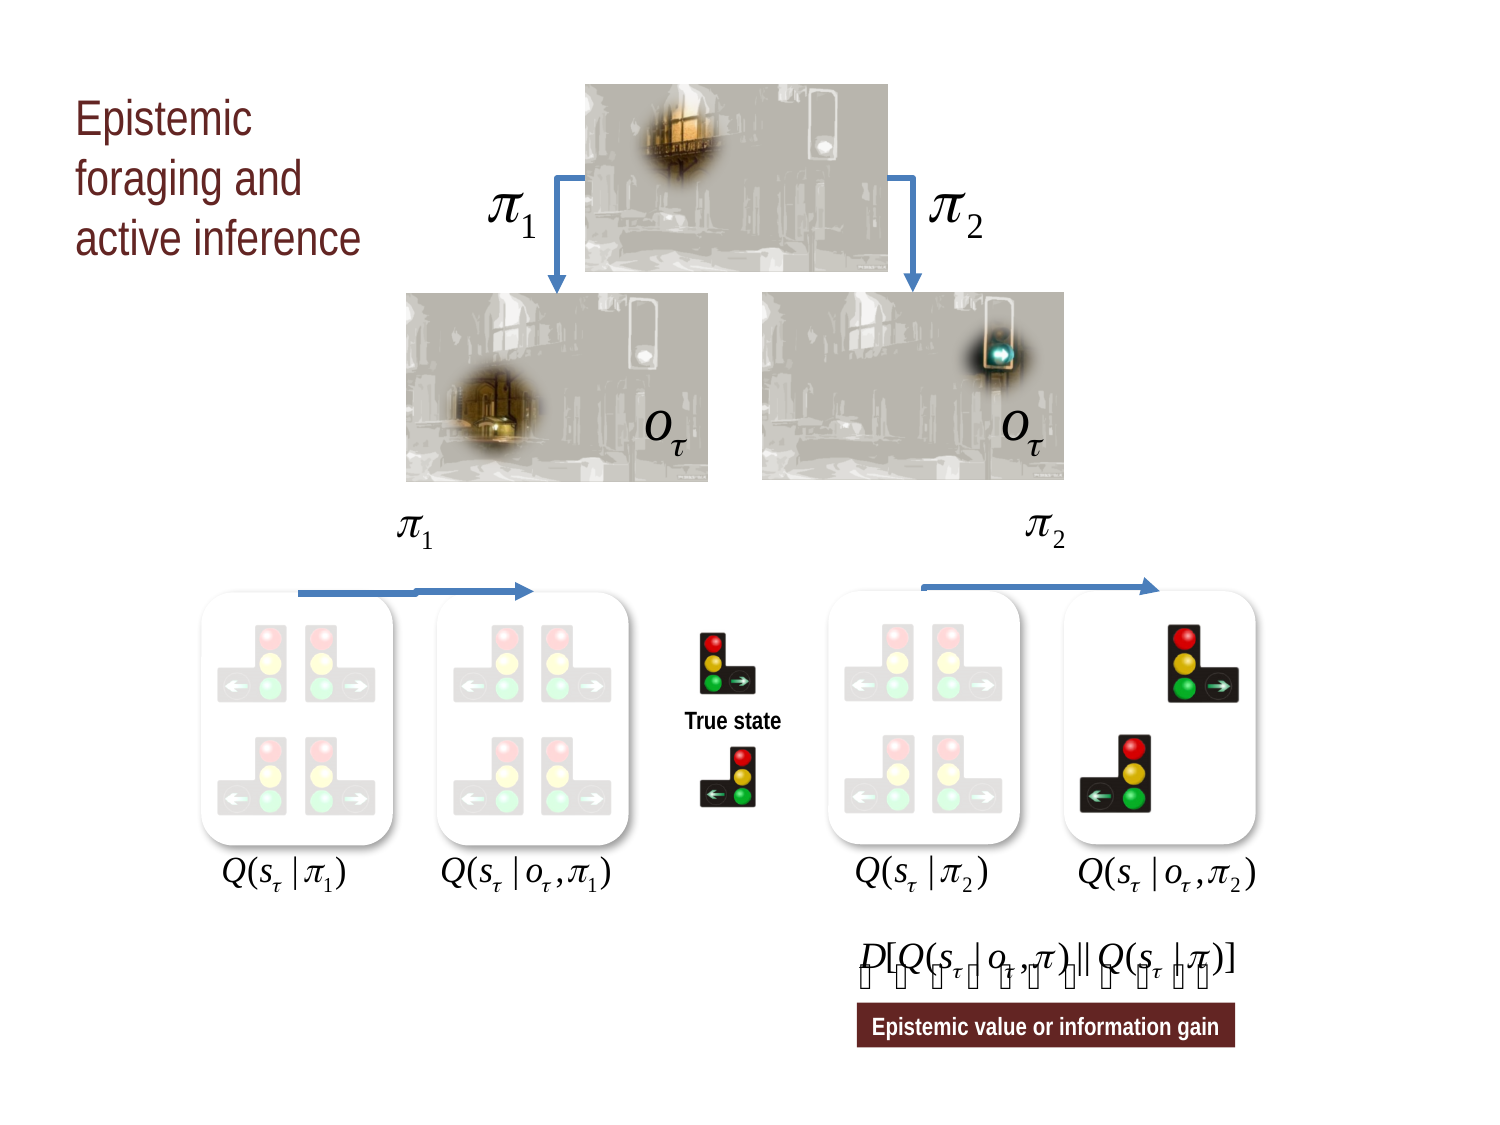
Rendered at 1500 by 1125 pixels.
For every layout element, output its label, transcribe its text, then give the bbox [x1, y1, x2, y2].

text_box Epistemic foraging and active inference [60, 78, 406, 273]
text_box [828, 489, 1262, 1049]
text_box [200, 491, 813, 902]
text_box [405, 160, 1064, 482]
picture [585, 84, 888, 160]
